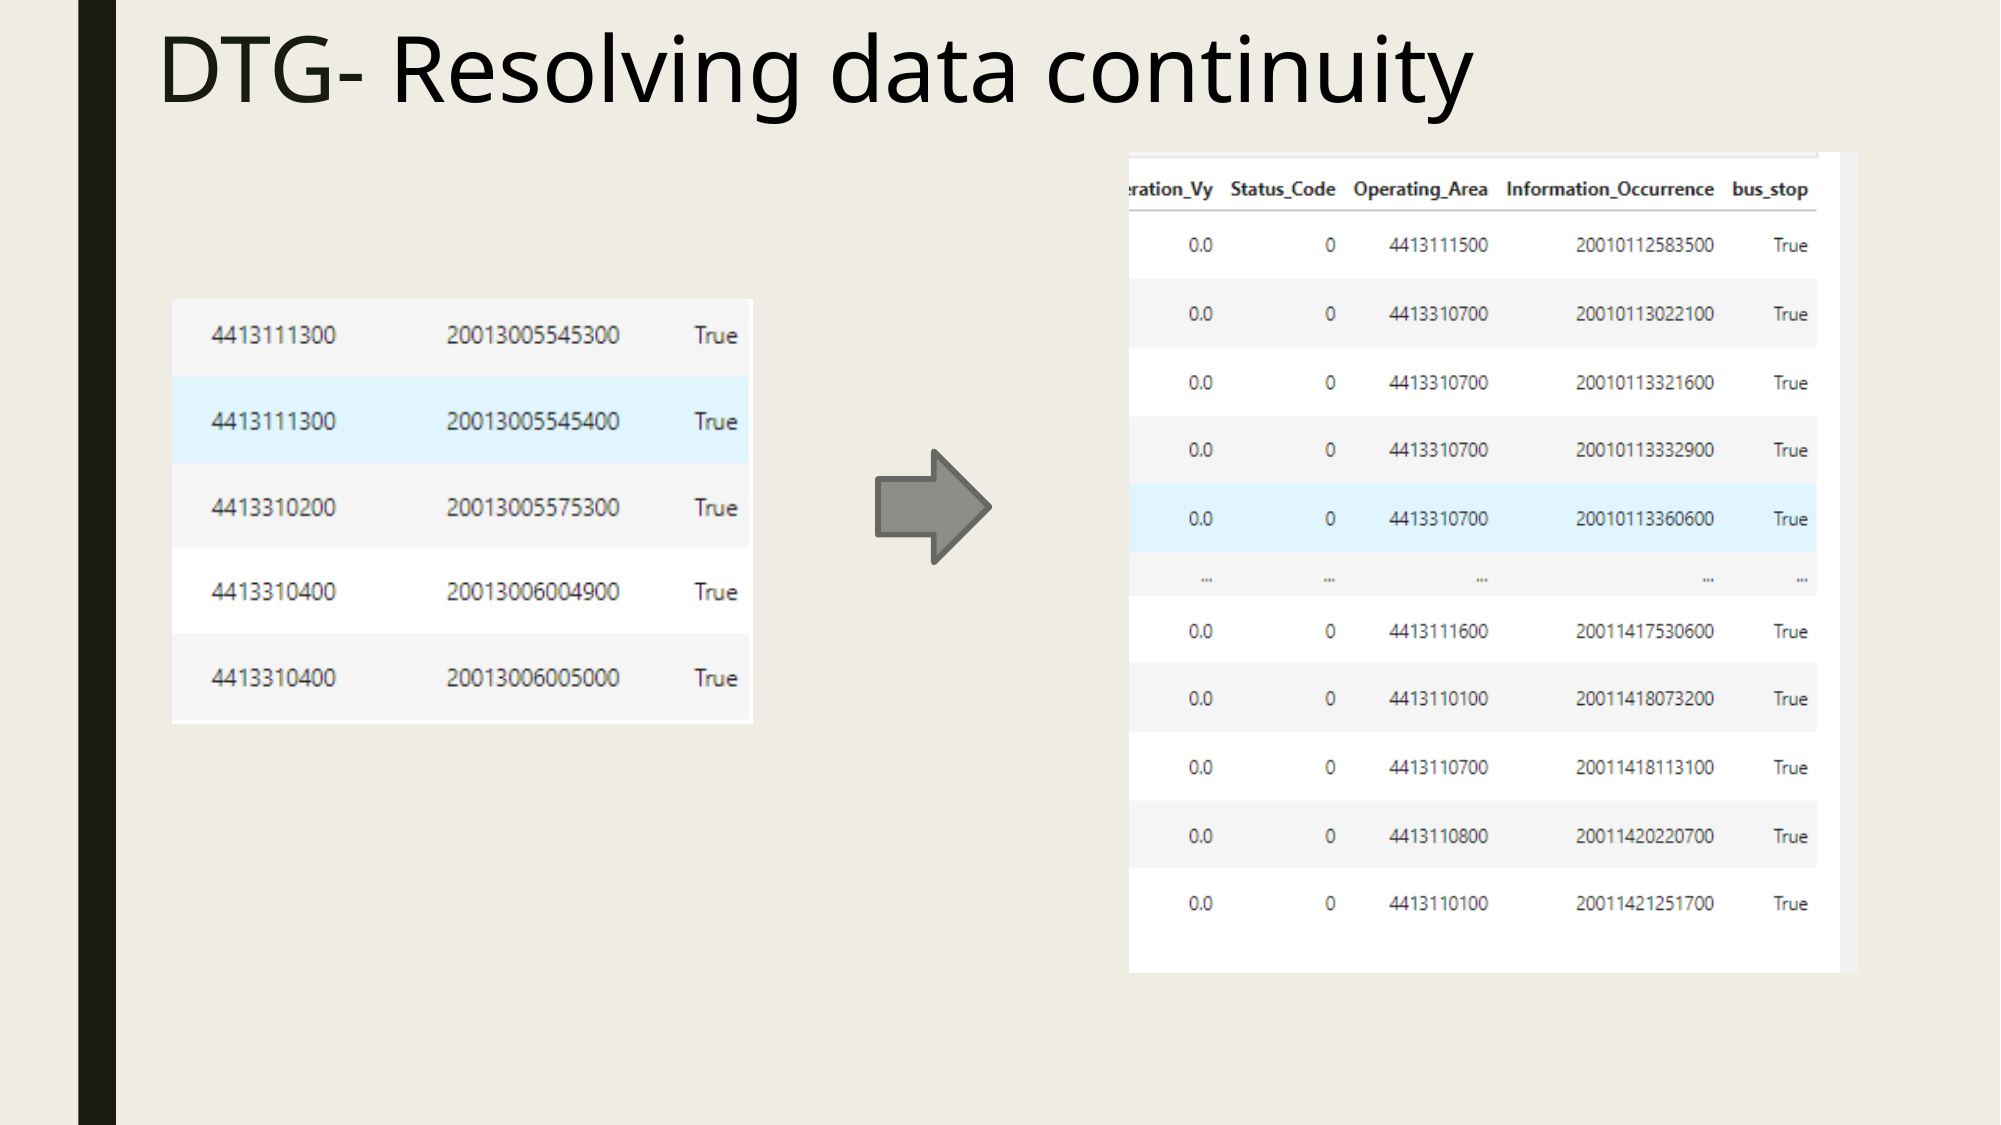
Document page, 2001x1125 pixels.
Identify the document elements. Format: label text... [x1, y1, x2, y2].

text_box [875, 448, 993, 566]
title DTG- Resolving data continuity [141, 16, 1717, 177]
picture [1129, 152, 1859, 973]
picture [172, 299, 753, 724]
